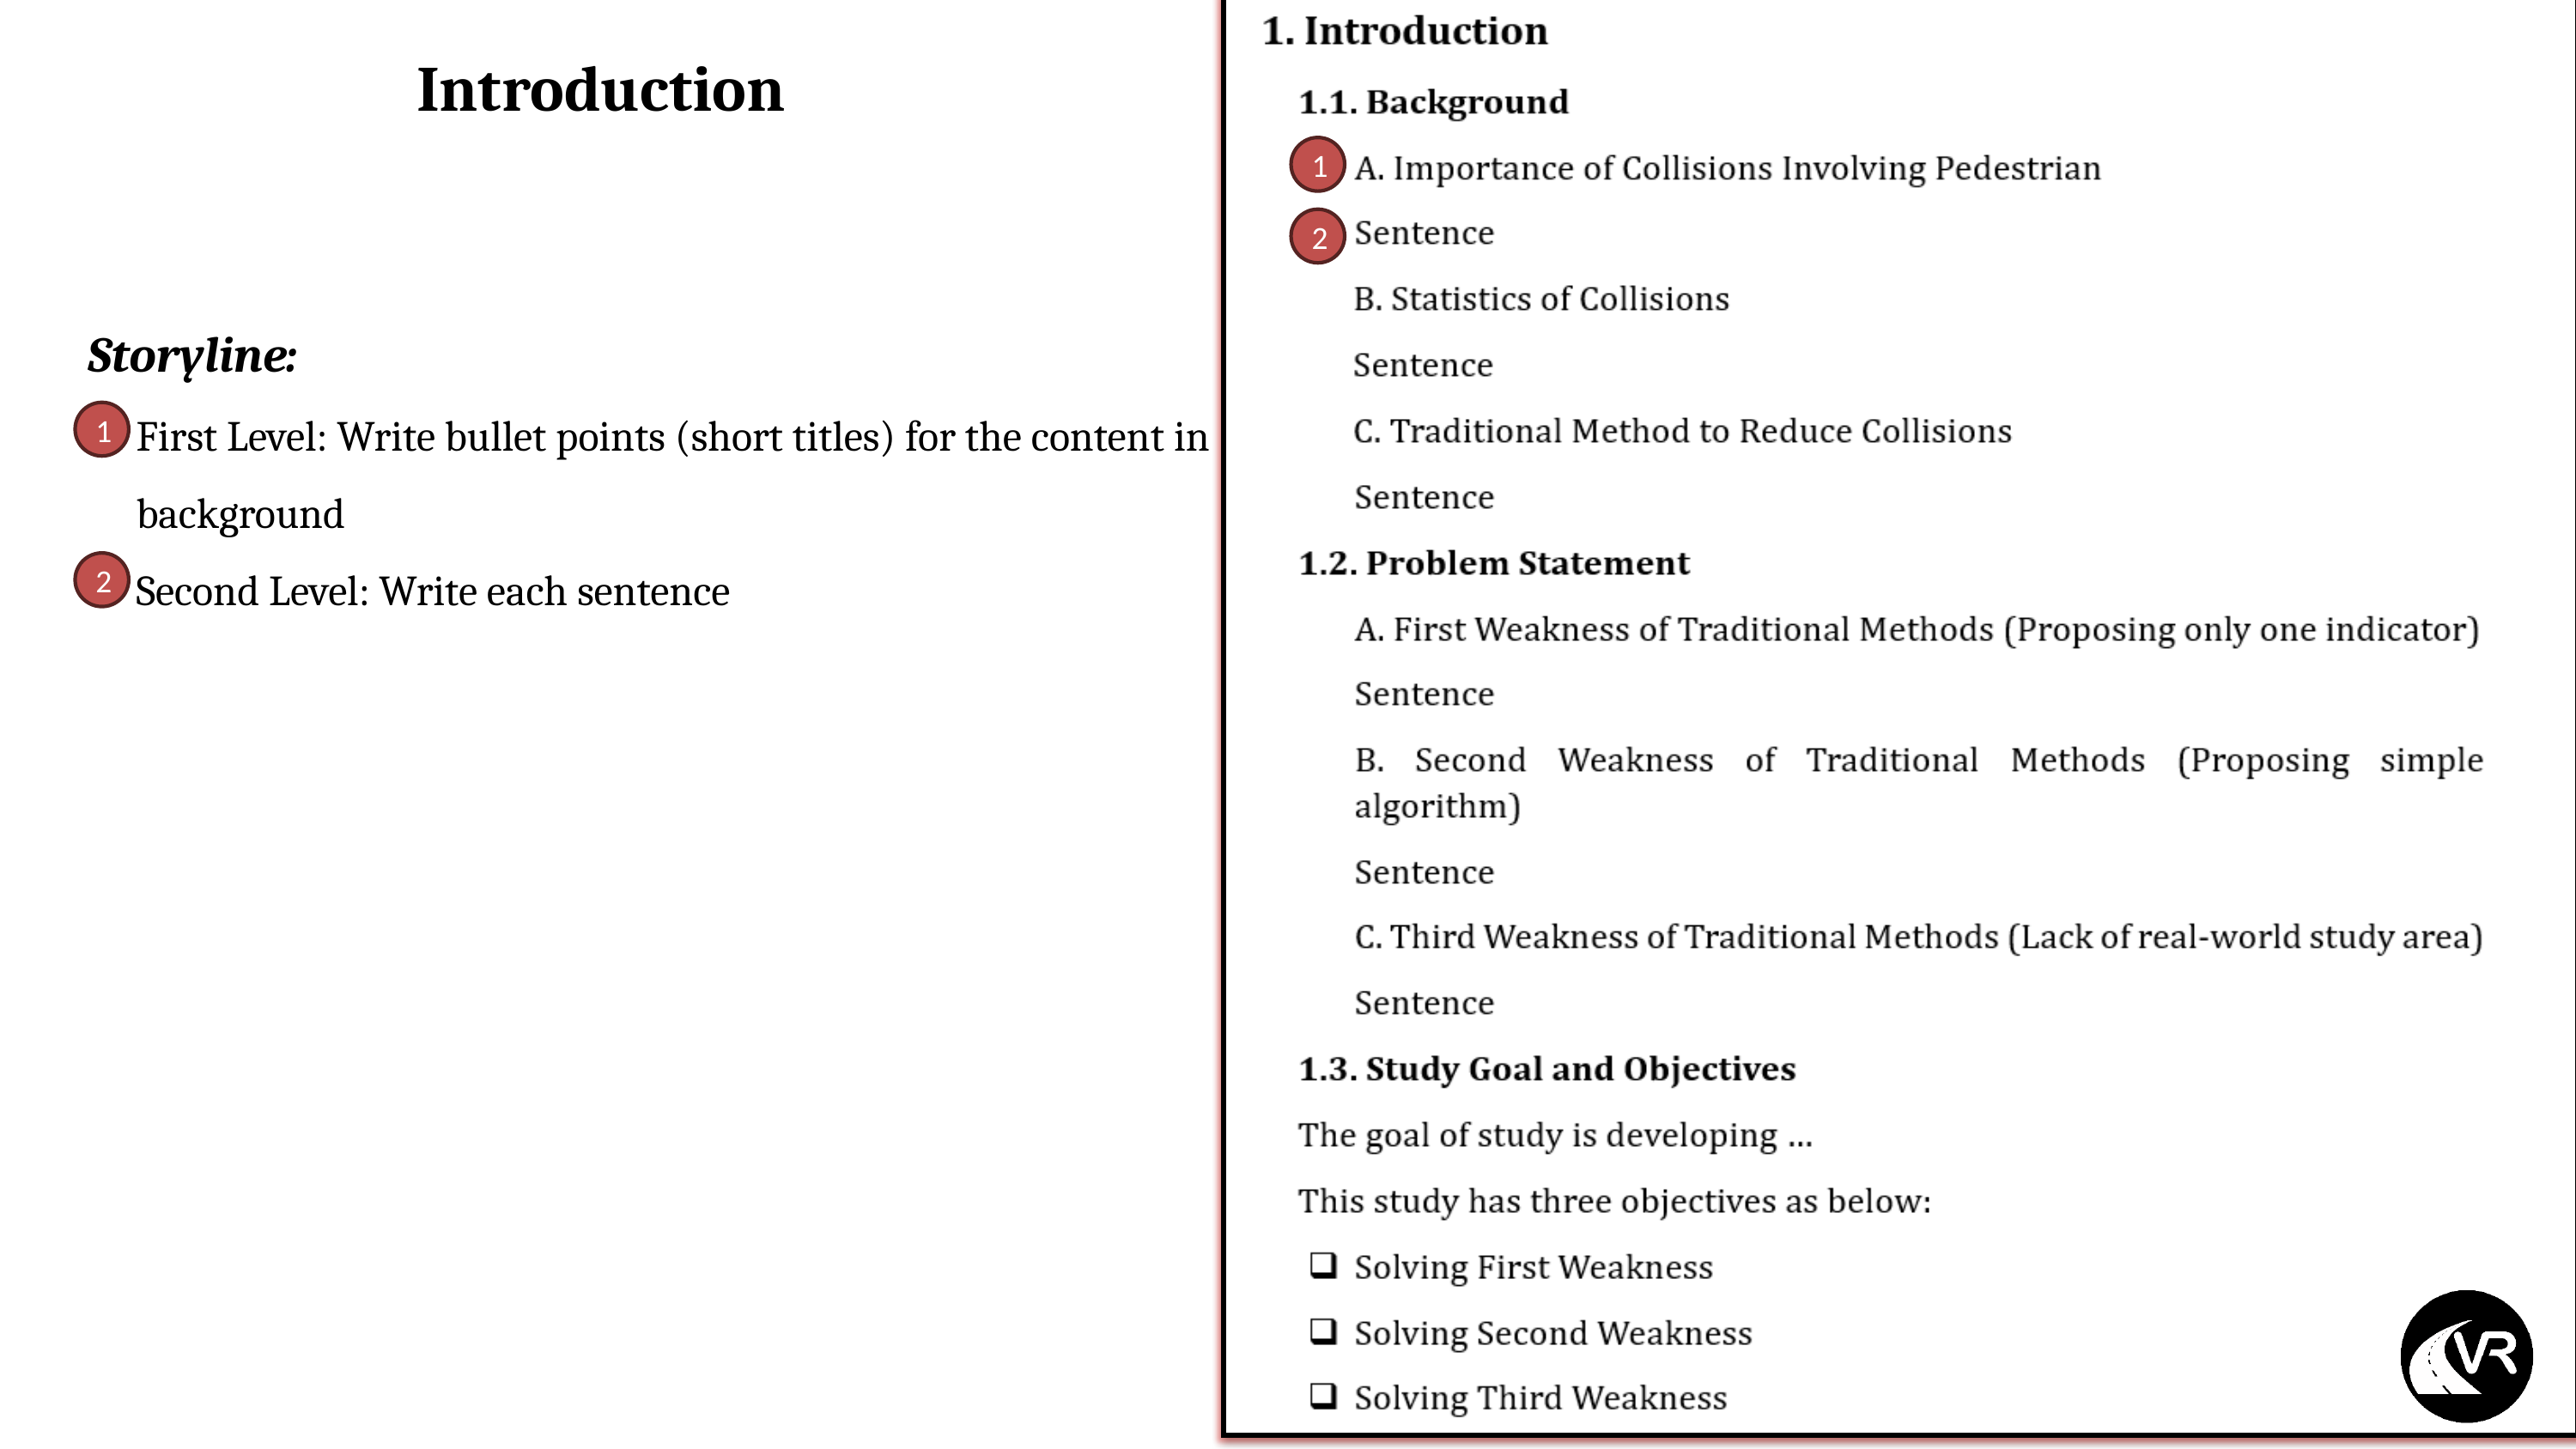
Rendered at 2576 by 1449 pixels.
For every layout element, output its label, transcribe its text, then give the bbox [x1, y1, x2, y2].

text_box Storyline: First Level: Write bullet points (short titles) for the content in background Second Level: Write each sentence [75, 285, 1221, 621]
text_box Introduction [0, 40, 1202, 130]
text_box 1 [73, 400, 131, 458]
picture [1225, 0, 2576, 1449]
text_box 2 [73, 551, 131, 609]
